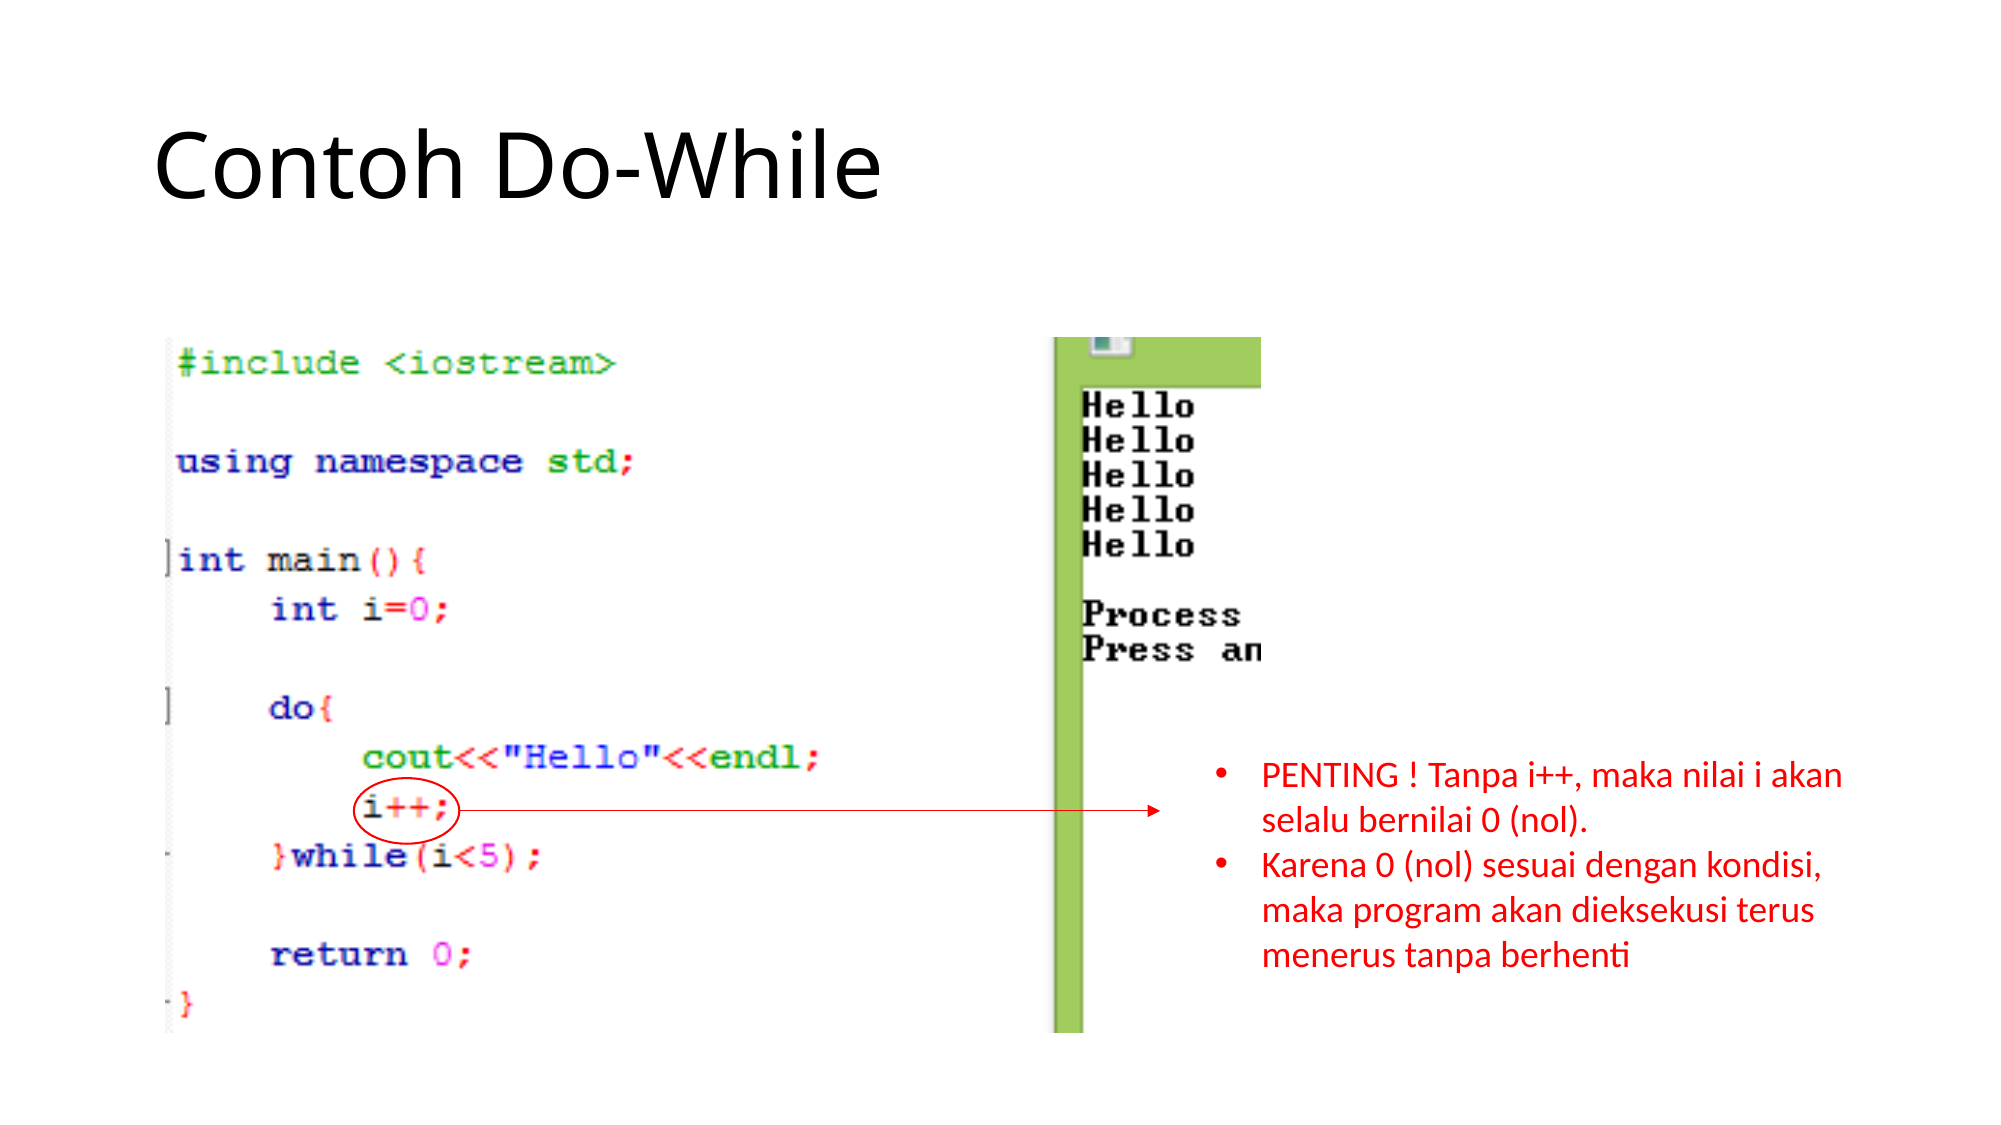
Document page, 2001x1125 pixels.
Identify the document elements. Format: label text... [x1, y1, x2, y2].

title Contoh Do-While [137, 59, 1863, 278]
text_box PENTING ! Tanpa i++, maka nilai i akan selalu bernilai 0 (nol). Karena 0 (nol) sesuai dengan kondisi, maka program akan dieksekusi terus menerus tanpa berhenti [1261, 742, 1863, 983]
picture [165, 337, 1261, 1033]
